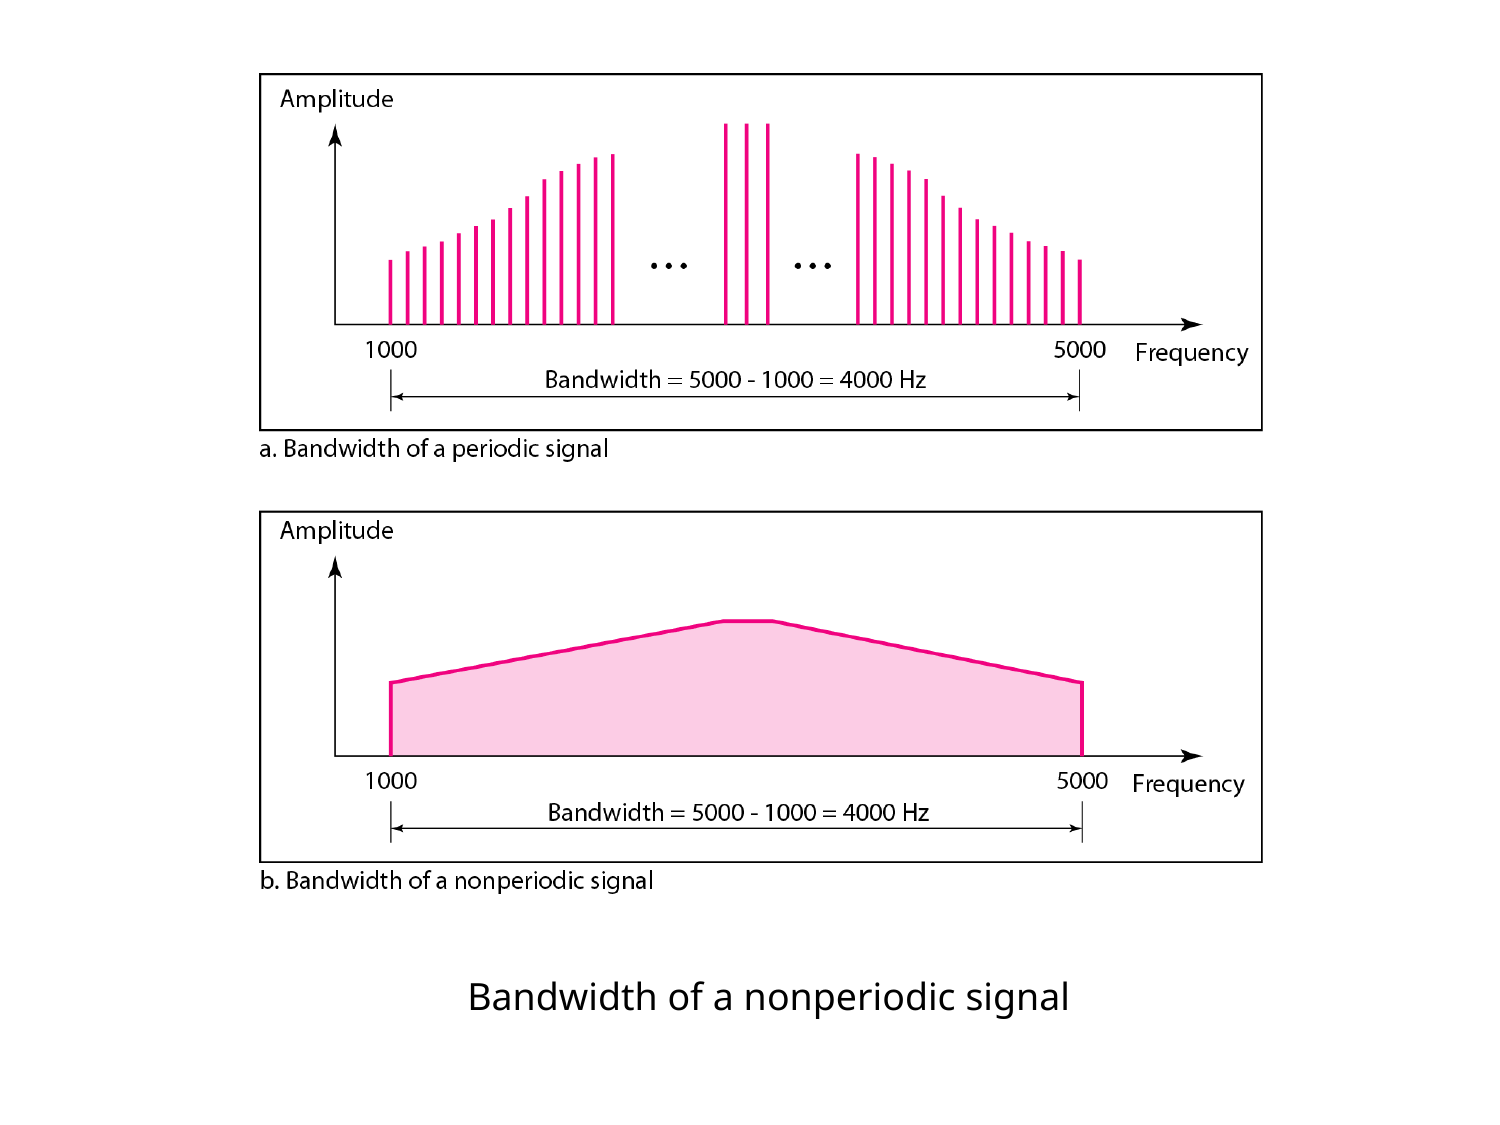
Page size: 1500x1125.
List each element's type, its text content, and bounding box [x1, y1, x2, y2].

picture [259, 72, 1263, 895]
text_box Bandwidth of a nonperiodic signal [249, 965, 1289, 1026]
